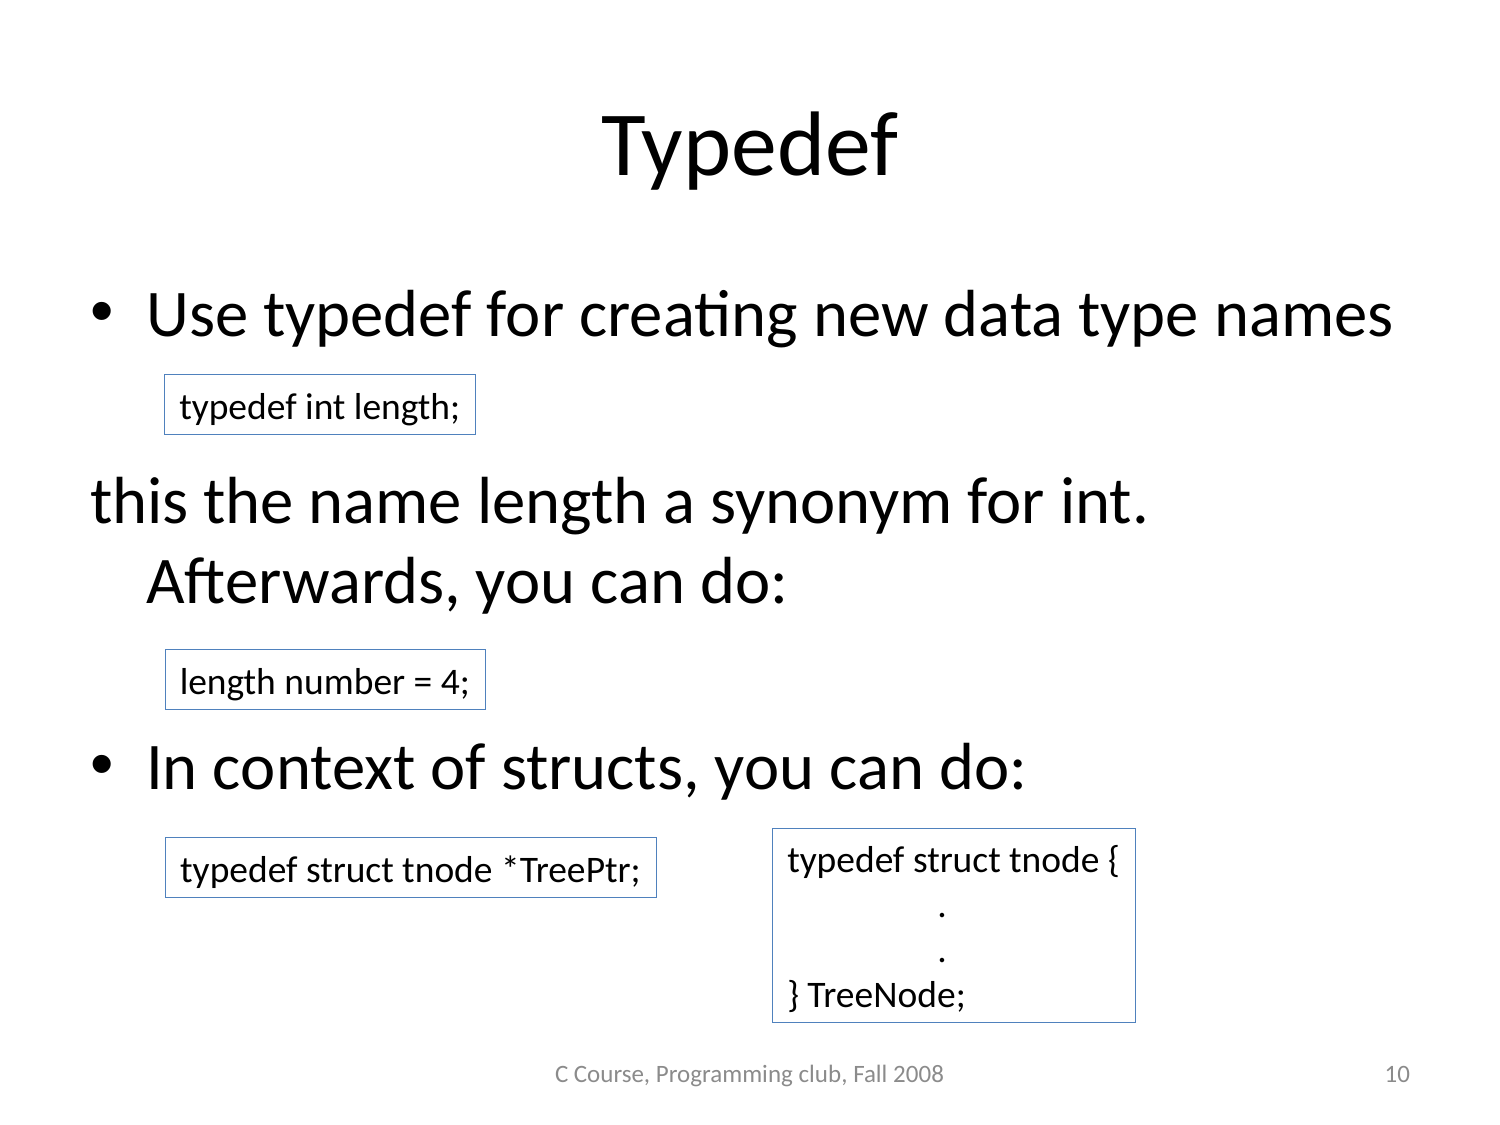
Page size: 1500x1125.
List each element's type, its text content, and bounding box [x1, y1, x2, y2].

slide_number 10 [1074, 1042, 1425, 1103]
list Use typedef for creating new data type names this the name length a synonym for int. Afterwards, you can do: In context of structs, you can do: [75, 262, 1425, 1005]
text_box typedef struct tnode *TreePtr; [165, 837, 657, 898]
text_box typedef struct tnode { . . } TreeNode; [772, 828, 1136, 1023]
footer C Course, Programming club, Fall 2008 [512, 1042, 988, 1103]
title Typedef [75, 45, 1425, 233]
text_box length number = 4; [165, 649, 486, 710]
text_box typedef int length; [164, 374, 476, 435]
